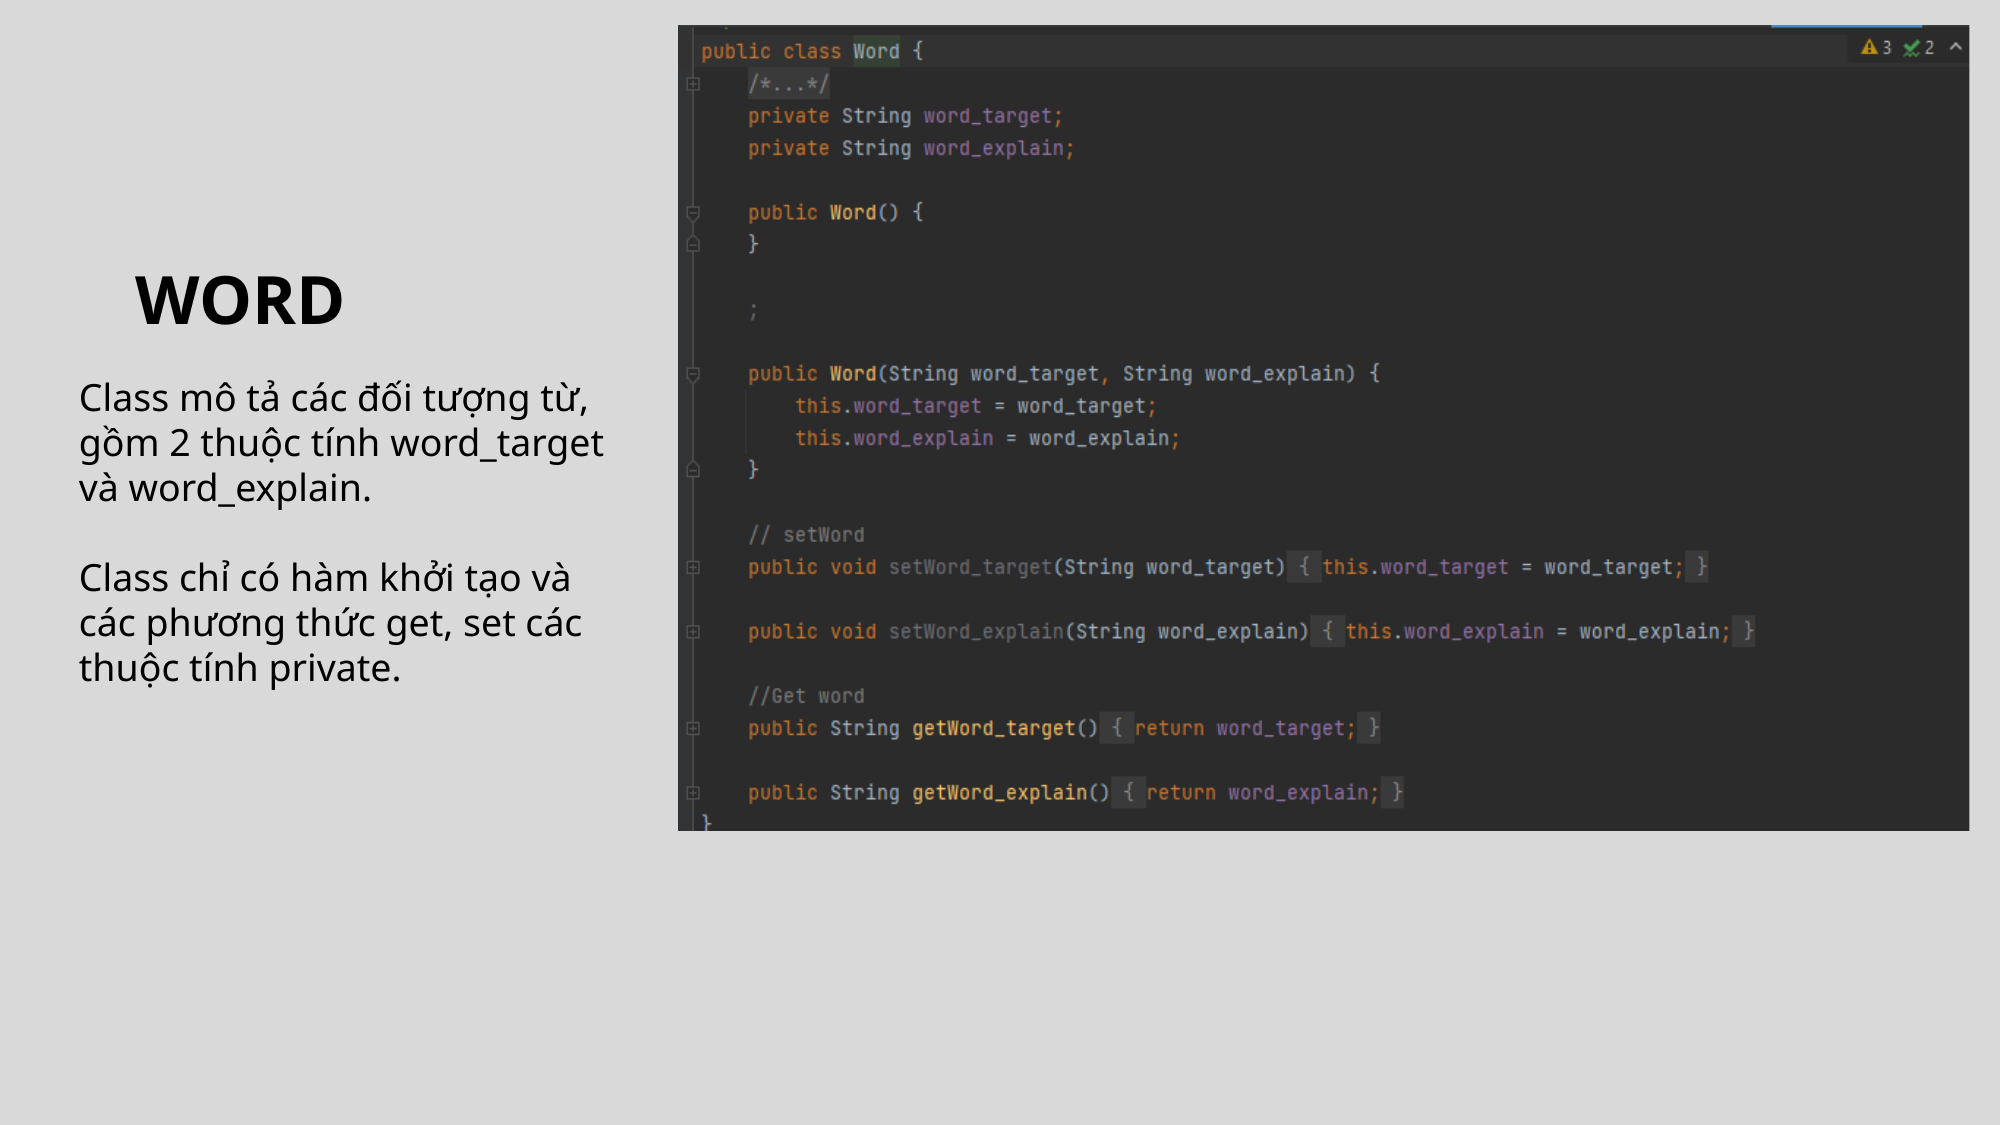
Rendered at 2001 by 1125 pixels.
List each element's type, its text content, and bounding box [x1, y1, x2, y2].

text_box Class mô tả các đối tượng từ, gồm 2 thuộc tính word_target và word_explain. Class chỉ có hàm khởi tạo và các phương thức get, set các thuộc tính private. [64, 366, 648, 697]
title word [120, 151, 678, 346]
picture [678, 25, 1970, 831]
